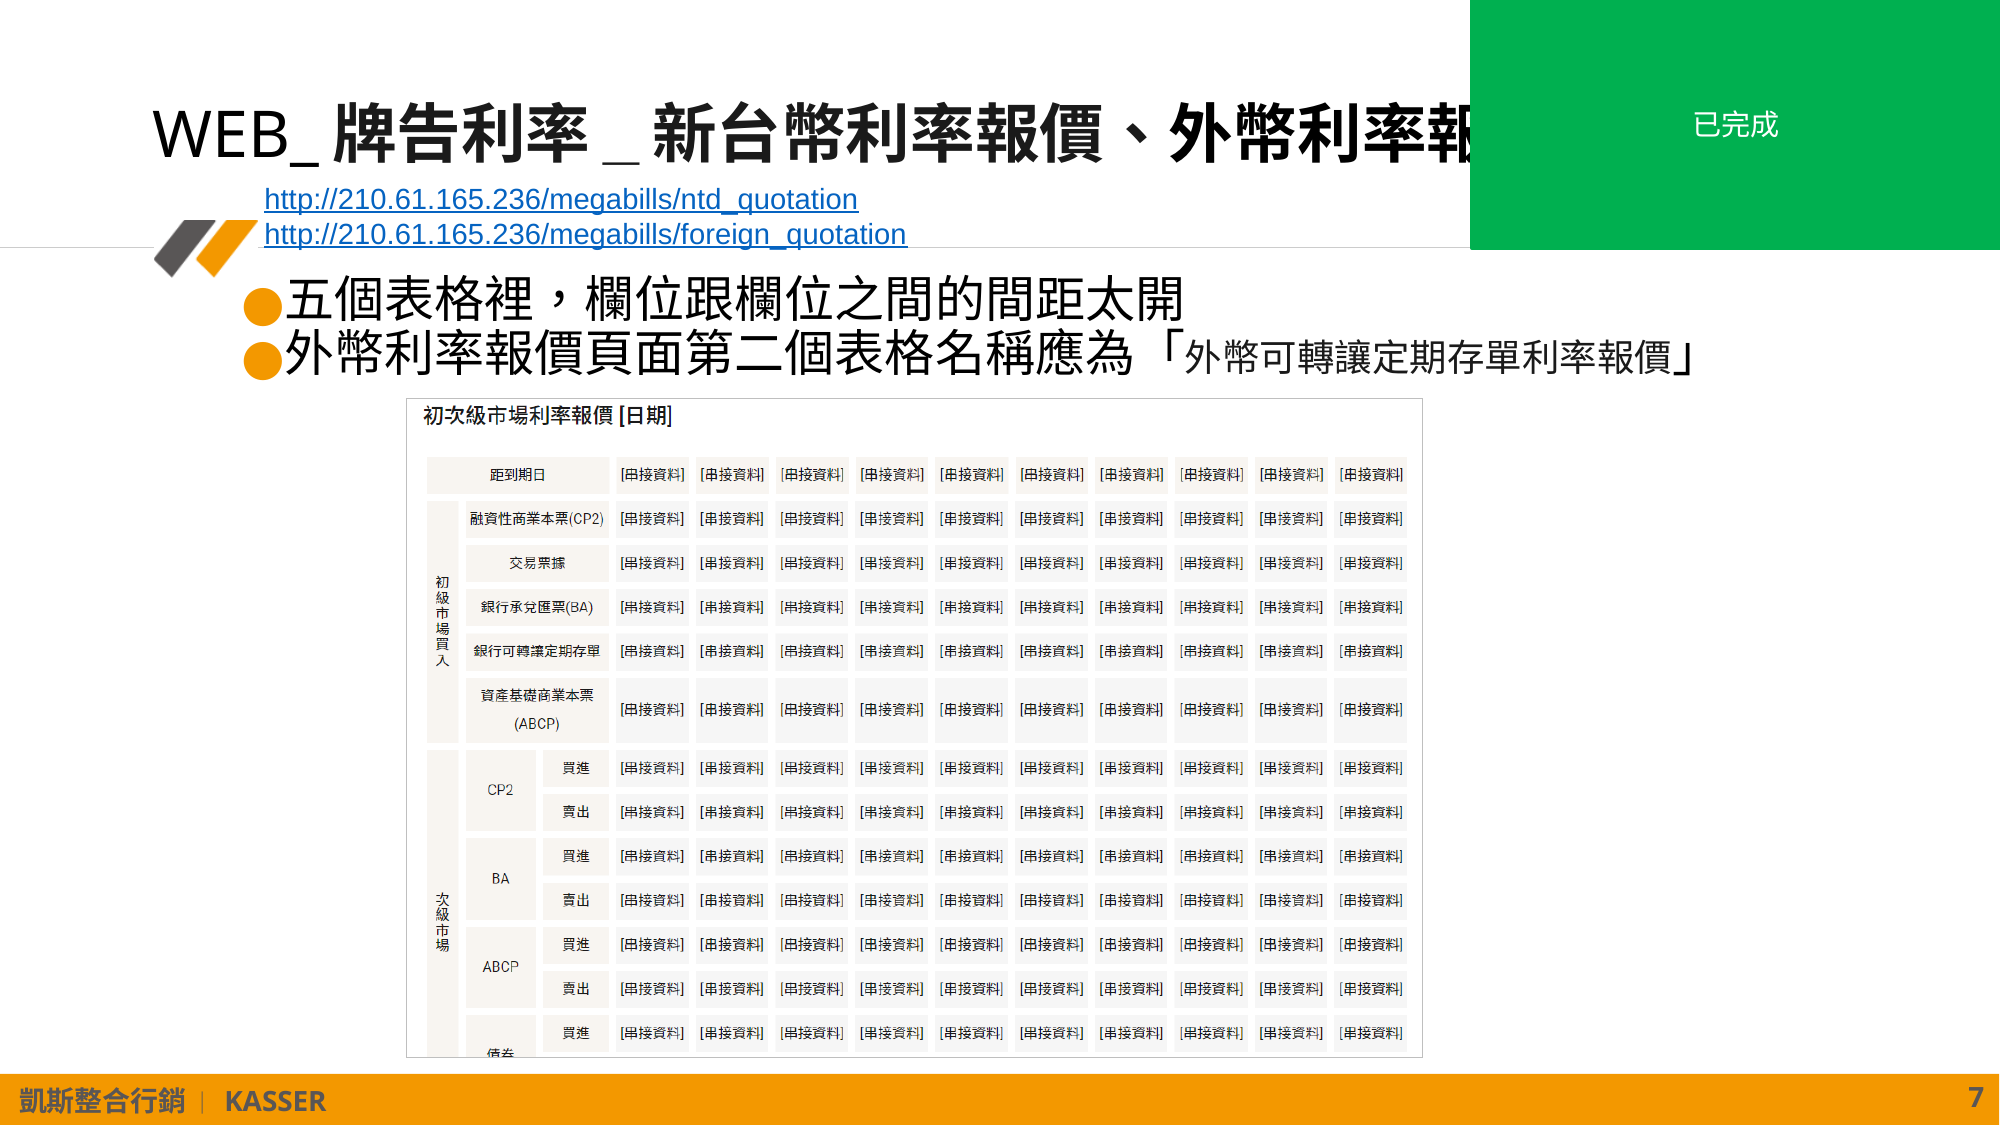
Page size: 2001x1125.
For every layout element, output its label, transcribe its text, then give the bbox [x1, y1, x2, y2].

picture [154, 220, 249, 278]
list 五個表格裡，欄位跟欄位之間的間距太開 外幣利率報價頁面第二個表格名稱應為「外幣可轉讓定期存單利率報價」 [226, 266, 1945, 392]
text_box 已完成 [1470, 0, 2000, 250]
picture [405, 398, 1423, 1059]
text_box http://210.61.165.236/megabills/ntd_quotation http://210.61.165.236/megabills/foreign_quotation [249, 165, 1105, 266]
title WEB_牌告利率_新台幣利率報價、外幣利率報 [137, 68, 1470, 205]
slide_number 7 [1703, 1071, 2000, 1125]
